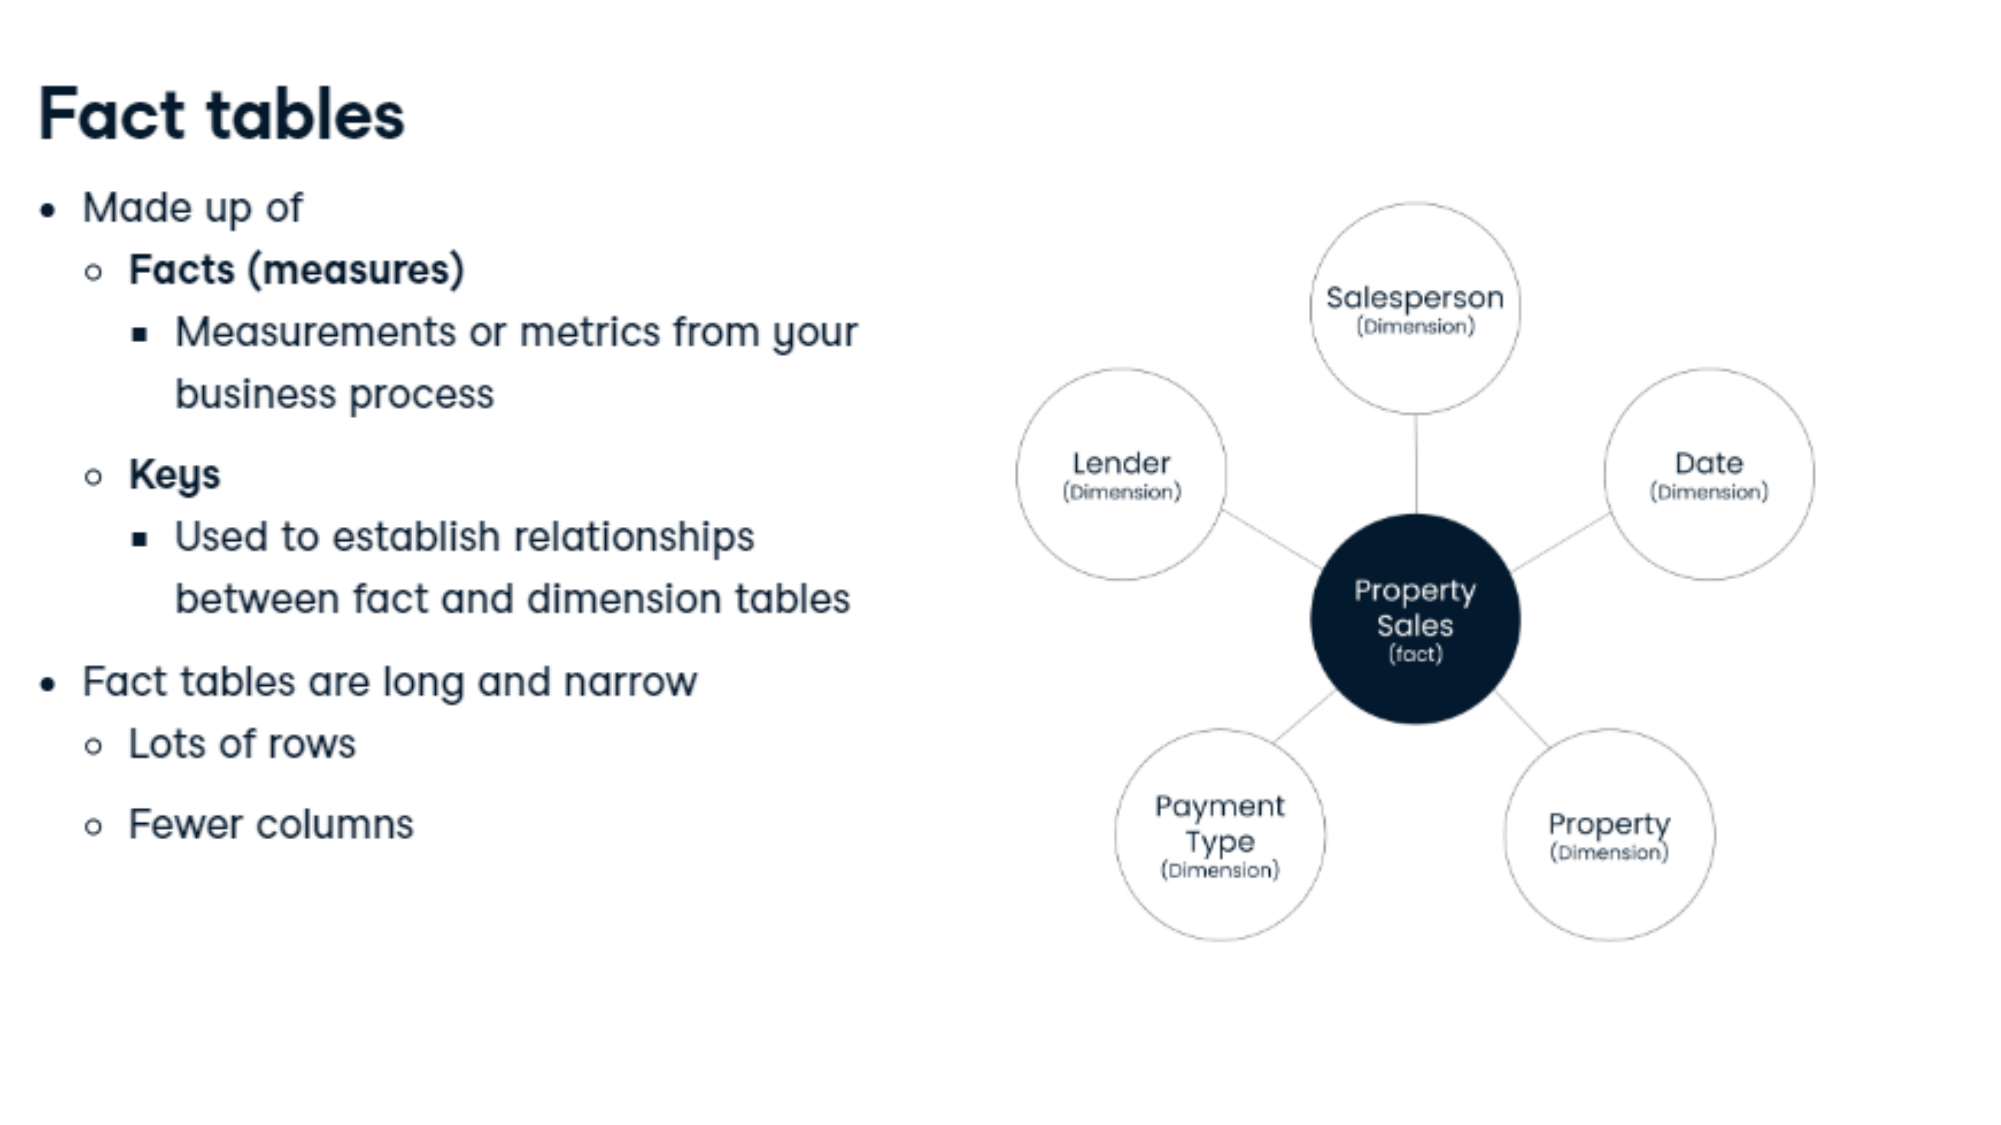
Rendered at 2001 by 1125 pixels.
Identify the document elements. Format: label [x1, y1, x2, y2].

picture [3, 59, 1894, 1014]
